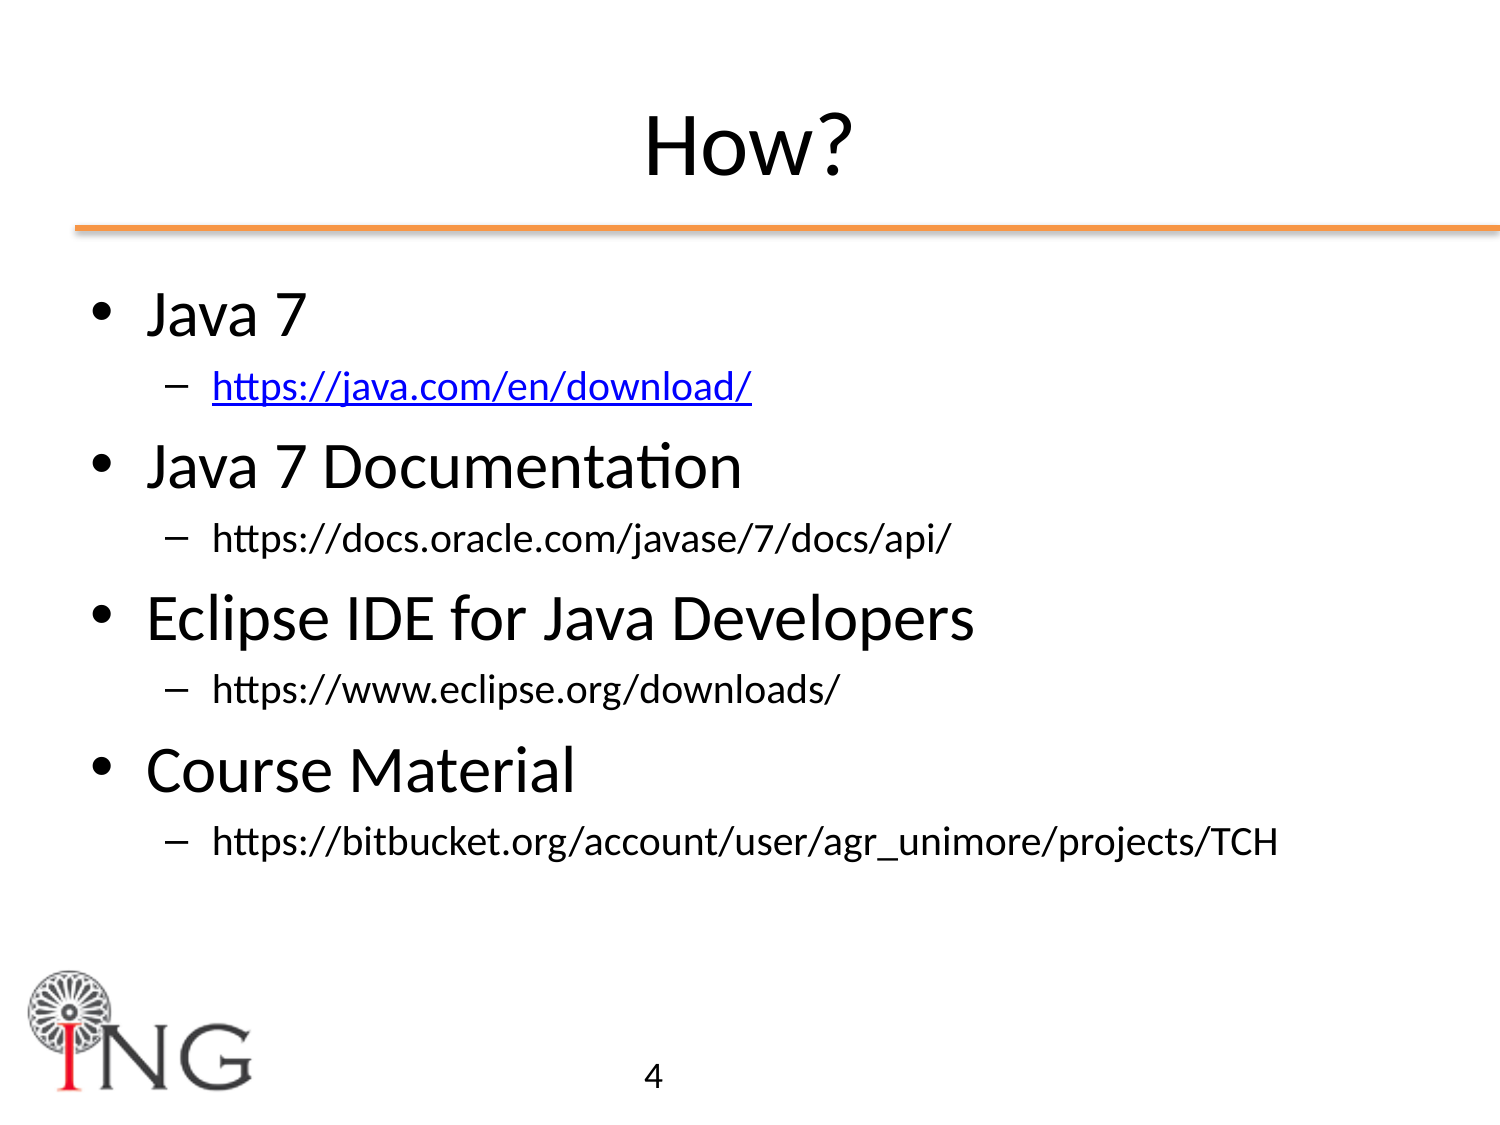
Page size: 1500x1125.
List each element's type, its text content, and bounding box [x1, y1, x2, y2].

list Java 7 https://java.com/en/download/ Java 7 Documentation https://docs.oracle.com/javase/7/docs/api/ Eclipse IDE for Java Developers https://www.eclipse.org/downloads/ Course Material https://bitbucket.org/account/user/agr_unimore/projects/TCH [75, 262, 1425, 1005]
slide_number 4 [629, 1043, 1425, 1104]
title How? [75, 45, 1425, 233]
picture [3, 948, 281, 1124]
